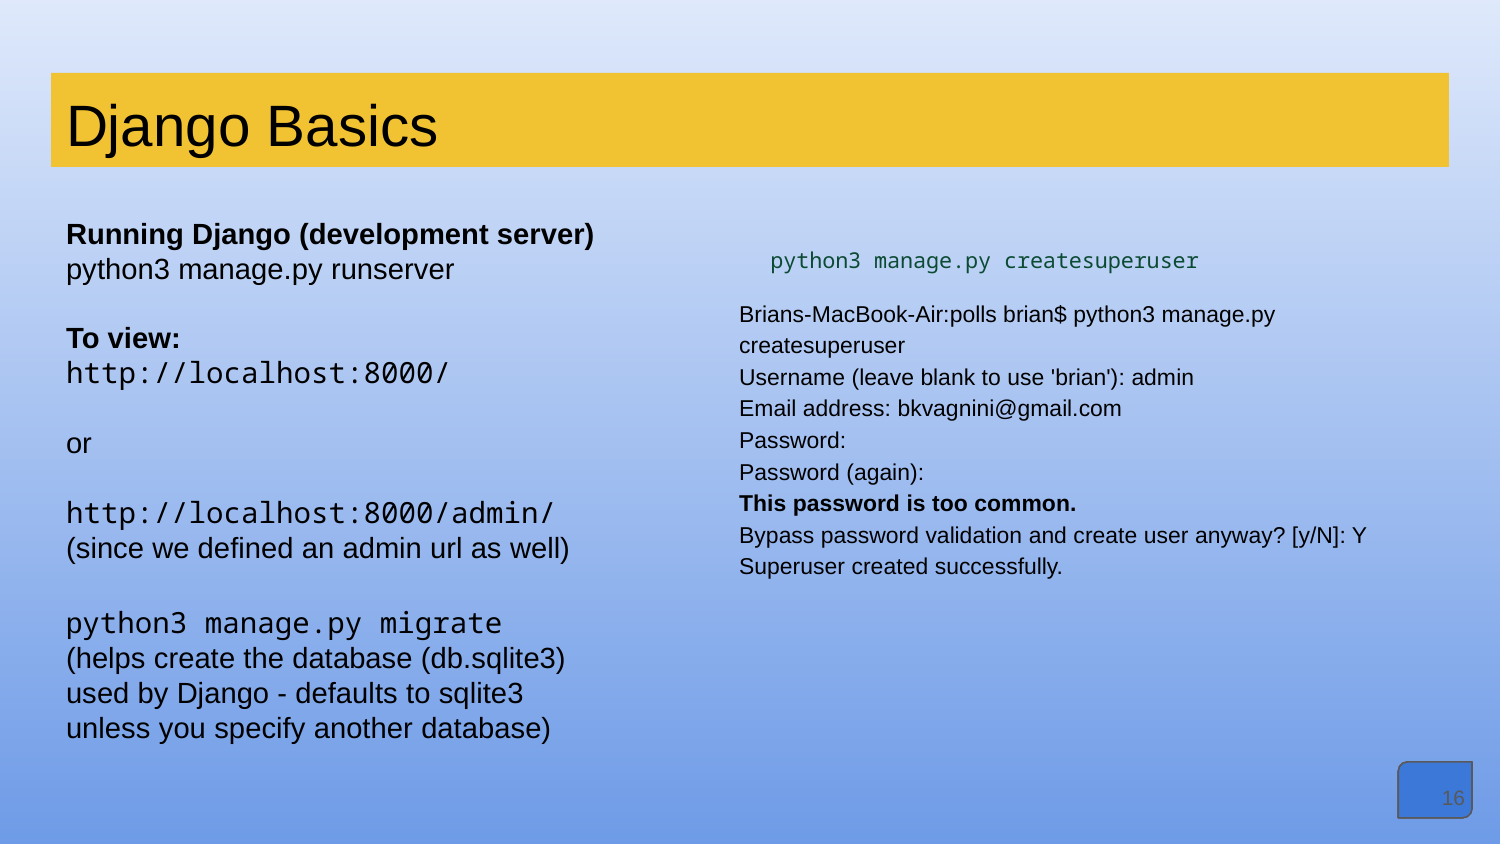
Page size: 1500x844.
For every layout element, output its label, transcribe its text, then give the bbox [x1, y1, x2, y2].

text_box Running Django (development server) python3 manage.py runserver To view: http://localhost:8000/ or http://localhost:8000/admin/ (since we defined an admin url as well) python3 manage.py migrate (helps create the database (db.sqlite3) used by Django - defaults to sqlite3 unless you specify another database) [51, 199, 624, 588]
title Django Basics [51, 72, 1449, 167]
text_box python3 manage.py createsuperuser Brians-MacBook-Air:polls brian$ python3 manage.py createsuperuser Username (leave blank to use 'brian'): admin Email address: bkvagnini@gmail.com Password: Password (again): This password is too common. Bypass password validation and create user anyway? [y/N]: Y Superuser created successfully. [724, 227, 1399, 669]
slide_number ‹#› [1389, 764, 1480, 830]
